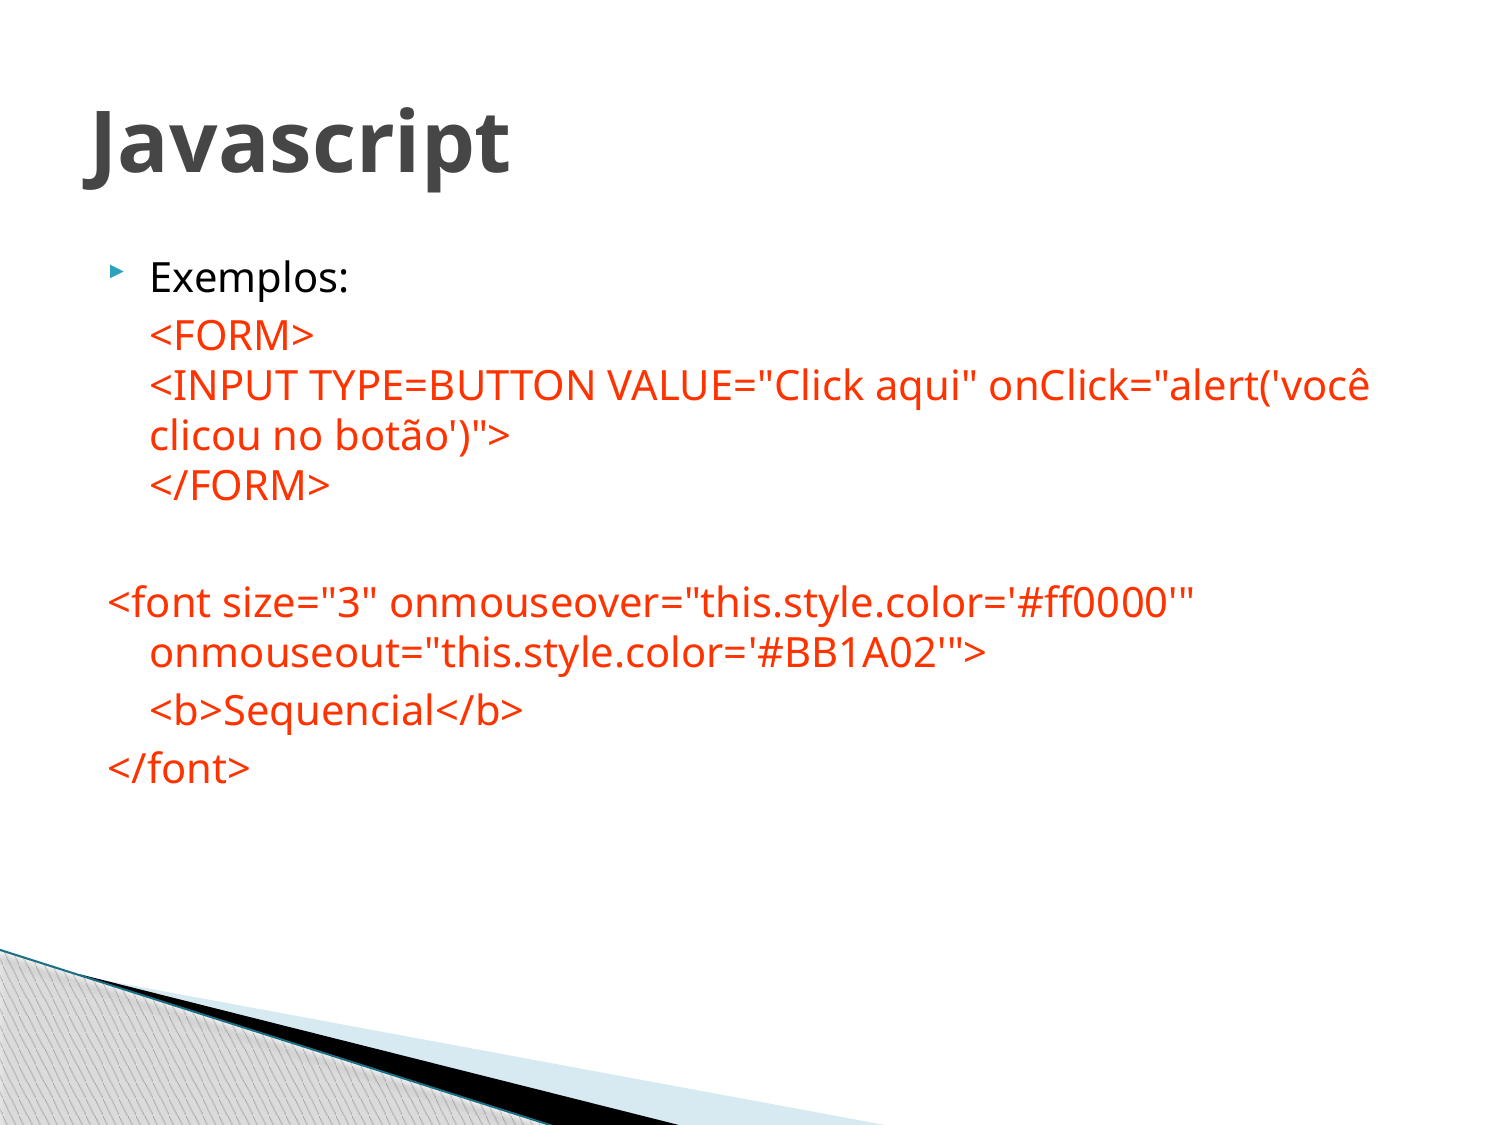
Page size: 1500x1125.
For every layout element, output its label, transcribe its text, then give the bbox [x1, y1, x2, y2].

title Javascript [75, 45, 1425, 233]
list Exemplos: <FORM> <INPUT TYPE=BUTTON VALUE="Click aqui" onClick="alert('você clicou no botão')"> </FORM> <font size="3" onmouseover="this.style.color='#ff0000'" onmouseout="this.style.color='#BB1A02'"> <b>Sequencial</b> </font> [75, 243, 1425, 986]
